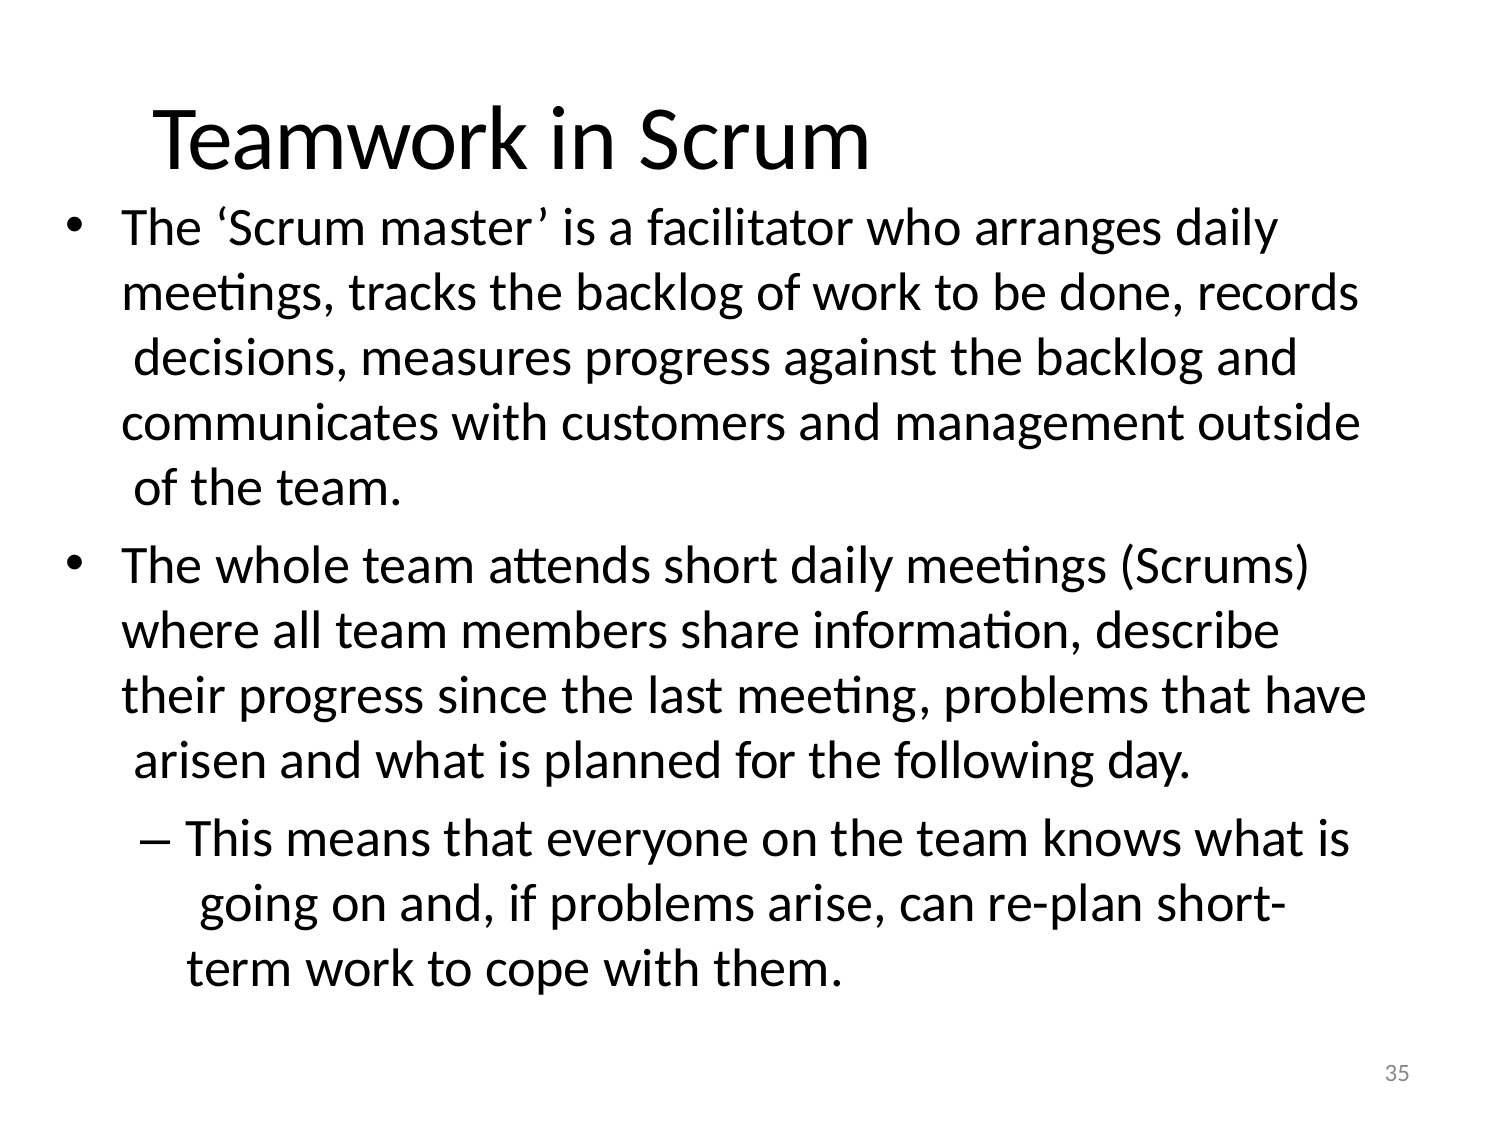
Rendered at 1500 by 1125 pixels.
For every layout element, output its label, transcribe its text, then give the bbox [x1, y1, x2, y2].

slide_number 35 [1378, 1060, 1417, 1125]
text_box The ‘Scrum master’ is a facilitator who arranges daily meetings, tracks the backlog of work to be done, records decisions, measures progress against the backlog and communicates with customers and management outside of the team. The whole team attends short daily meetings (Scrums) where all team members share information, describe their progress since the last meeting, problems that have arisen and what is planned for the following day. – This means that everyone on the team knows what is going on and, if problems arise, can re-plan short- term work to cope with them. [62, 189, 1374, 998]
title Teamwork in Scrum [150, 75, 1118, 189]
